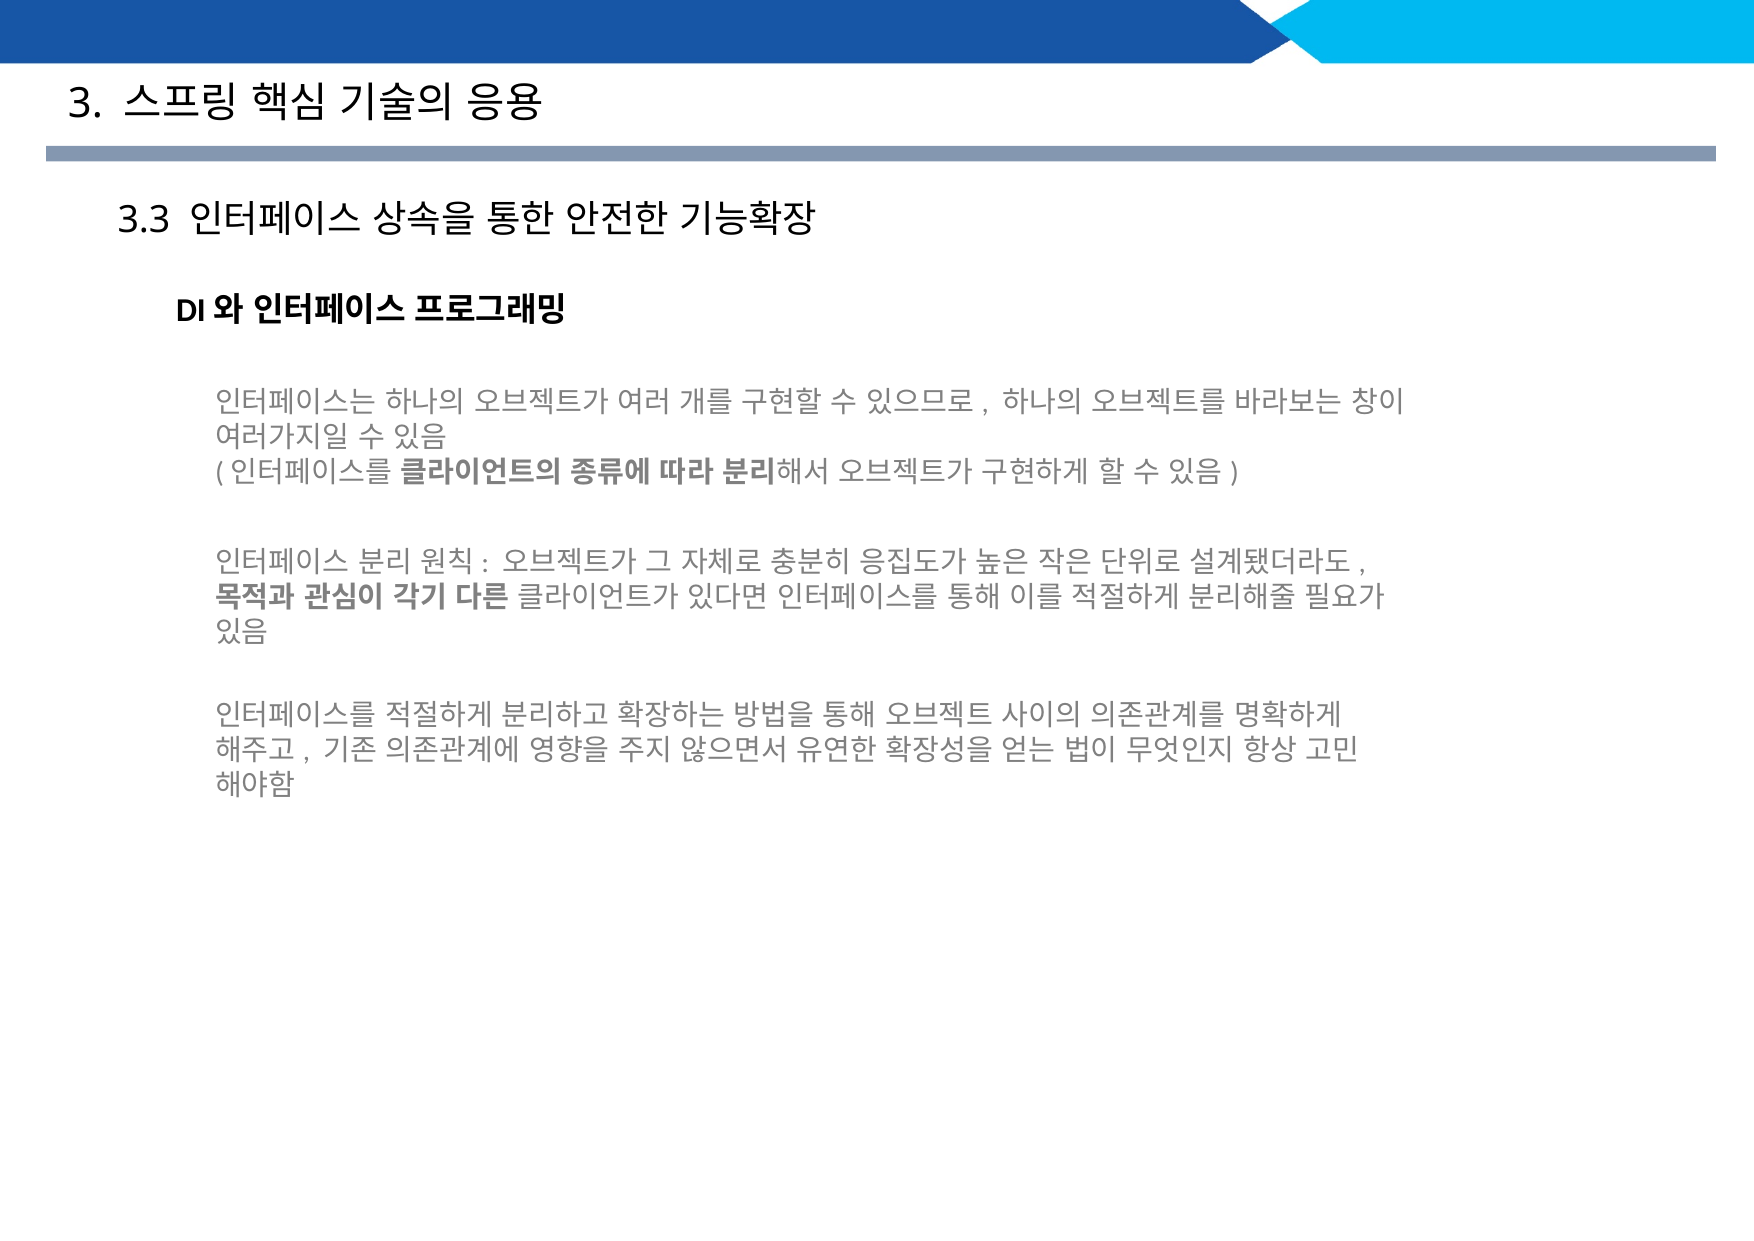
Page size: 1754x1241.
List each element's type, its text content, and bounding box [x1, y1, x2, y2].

picture [0, 0, 1754, 1240]
text_box 인터페이스 분리 원칙: 오브젝트가 그 자체로 충분히 응집도가 높은 작은 단위로 설계됐더라도, 목적과 관심이 각기 다른 클라이언트가 있다면 인터페이스를 통해 이를 적절하게 분리해줄 필요가 있음 [200, 536, 1423, 656]
text_box 3. 스프링 핵심 기술의 응용 [53, 68, 1459, 134]
text_box 인터페이스는 하나의 오브젝트가 여러 개를 구현할 수 있으므로, 하나의 오브젝트를 바라보는 창이 여러가지일 수 있음 (인터페이스를 클라이언트의 종류에 따라 분리해서 오브젝트가 구현하게 할 수 있음) [200, 375, 1423, 496]
text_box DI와 인터페이스 프로그래밍 [161, 280, 895, 336]
text_box 3.3 인터페이스 상속을 통한 안전한 기능확장 [102, 187, 1710, 248]
text_box 인터페이스를 적절하게 분리하고 확장하는 방법을 통해 오브젝트 사이의 의존관계를 명확하게 해주고, 기존 의존관계에 영향을 주지 않으면서 유연한 확장성을 얻는 법이 무엇인지 항상 고민 해야함 [200, 688, 1423, 809]
